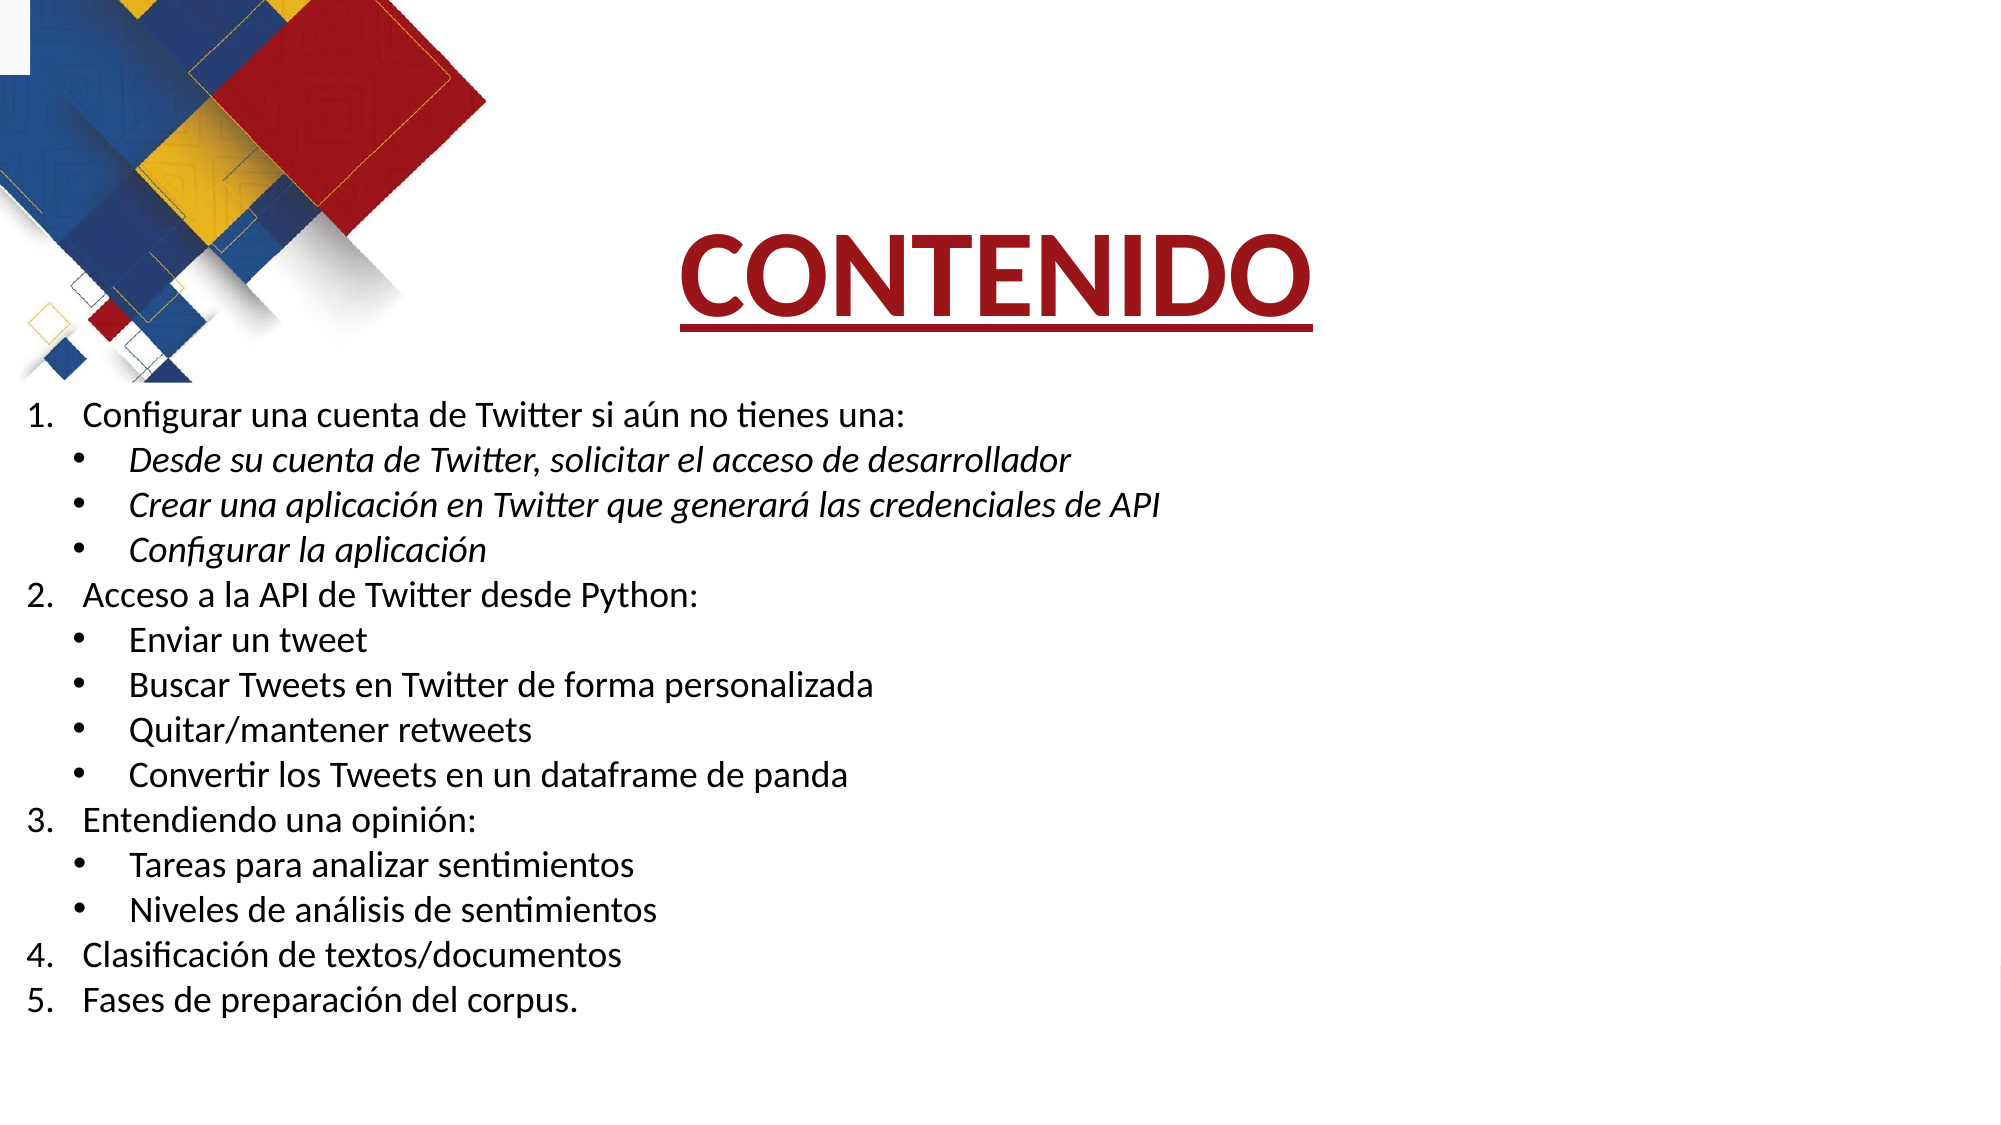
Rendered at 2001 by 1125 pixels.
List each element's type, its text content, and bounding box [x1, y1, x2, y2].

text_box CONTENIDO [668, 185, 1332, 347]
picture [0, 0, 2001, 1125]
text_box [0, 0, 31, 75]
text_box Configurar una cuenta de Twitter si aún no tienes una: Desde su cuenta de Twitter, solicitar el acceso de desarrollador Crear una aplicación en Twitter que generará las credenciales de API Configurar la aplicación Acceso a la API de Twitter desde Python: Enviar un tweet Buscar Tweets en Twitter de forma personalizada Quitar/mantener retweets Convertir los Tweets en un dataframe de panda Entendiendo una opinión: Tareas para analizar sentimientos Niveles de análisis de sentimientos Clasificación de textos/documentos Fases de preparación del corpus. [11, 382, 2000, 1125]
